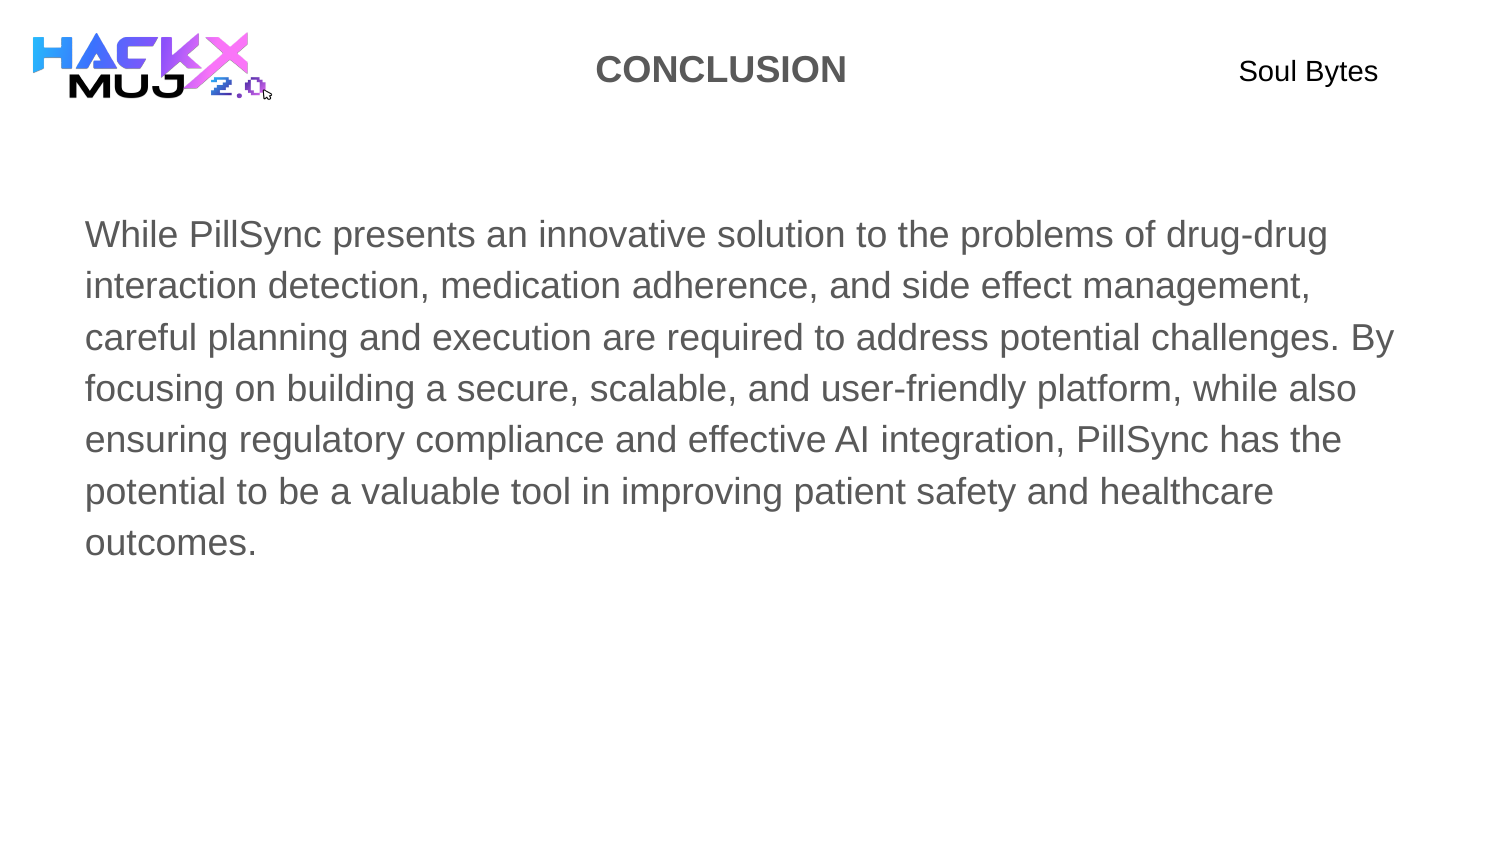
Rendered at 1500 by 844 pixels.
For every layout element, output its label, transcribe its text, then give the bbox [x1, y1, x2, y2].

title Soul Bytes [1223, 37, 1449, 99]
text_box CONCLUSION [580, 30, 920, 106]
list While PillSync presents an innovative solution to the problems of drug-drug interaction detection, medication adherence, and side effect management, careful planning and execution are required to address potential challenges. By focusing on building a secure, scalable, and user-friendly platform, while also ensuring regulatory compliance and effective AI integration, PillSync has the potential to be a valuable tool in improving patient safety and healthcare outcomes. [51, 189, 1449, 679]
text_box [32, 32, 273, 105]
